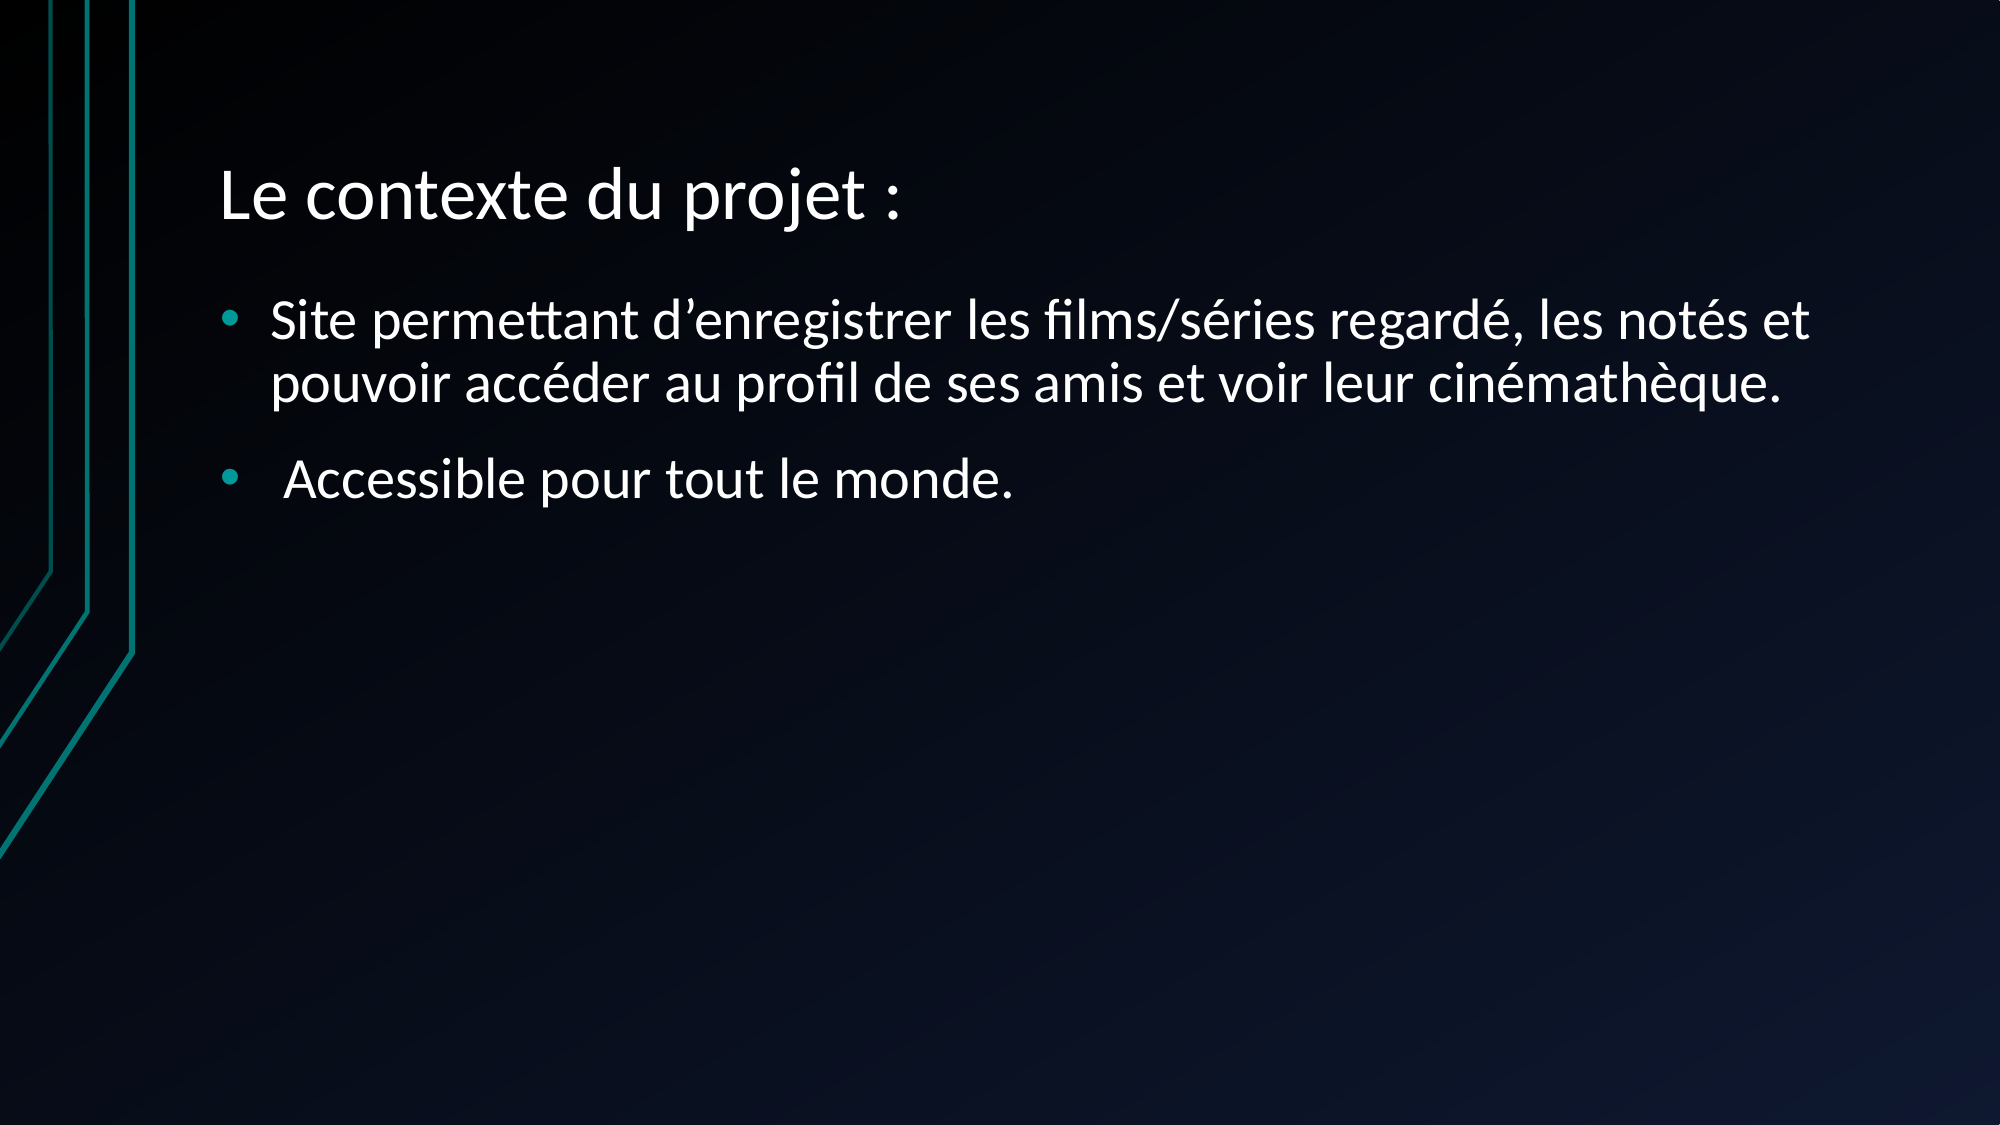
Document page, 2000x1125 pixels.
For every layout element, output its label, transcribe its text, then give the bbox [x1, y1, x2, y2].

list Site permettant d’enregistrer les films/séries regardé, les notés et pouvoir accéder au profil de ses amis et voir leur cinémathèque. Accessible pour tout le monde. [199, 279, 1900, 1012]
title Le contexte du projet : [199, 45, 1900, 246]
